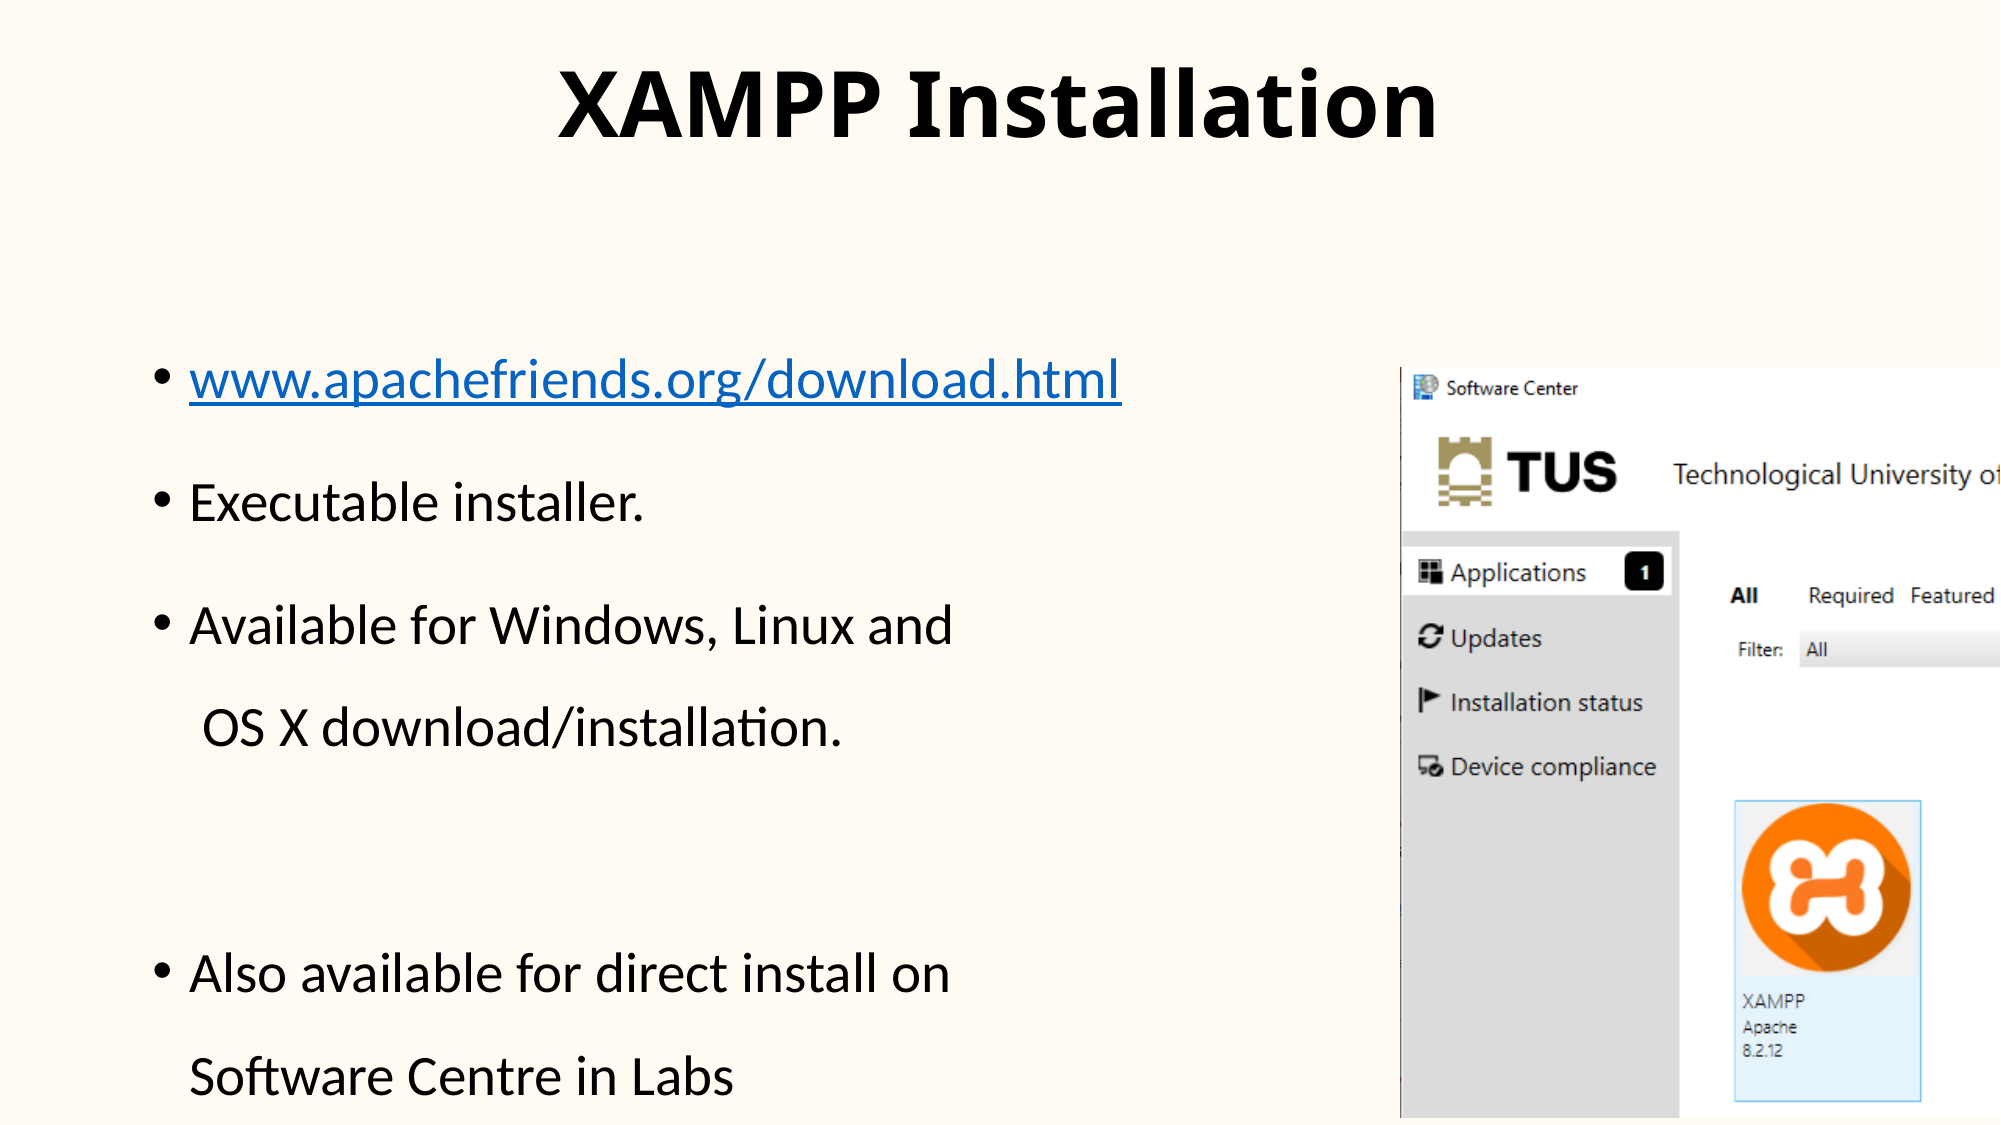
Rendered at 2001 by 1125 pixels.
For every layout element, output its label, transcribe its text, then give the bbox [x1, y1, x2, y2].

list www.apachefriends.org/download.html Executable installer. Available for Windows, Linux and OS X download/installation. Also available for direct install on Software Centre in Labs [137, 299, 1863, 1118]
title XAMPP Installation [0, 20, 2000, 195]
picture [1399, 367, 2000, 1118]
